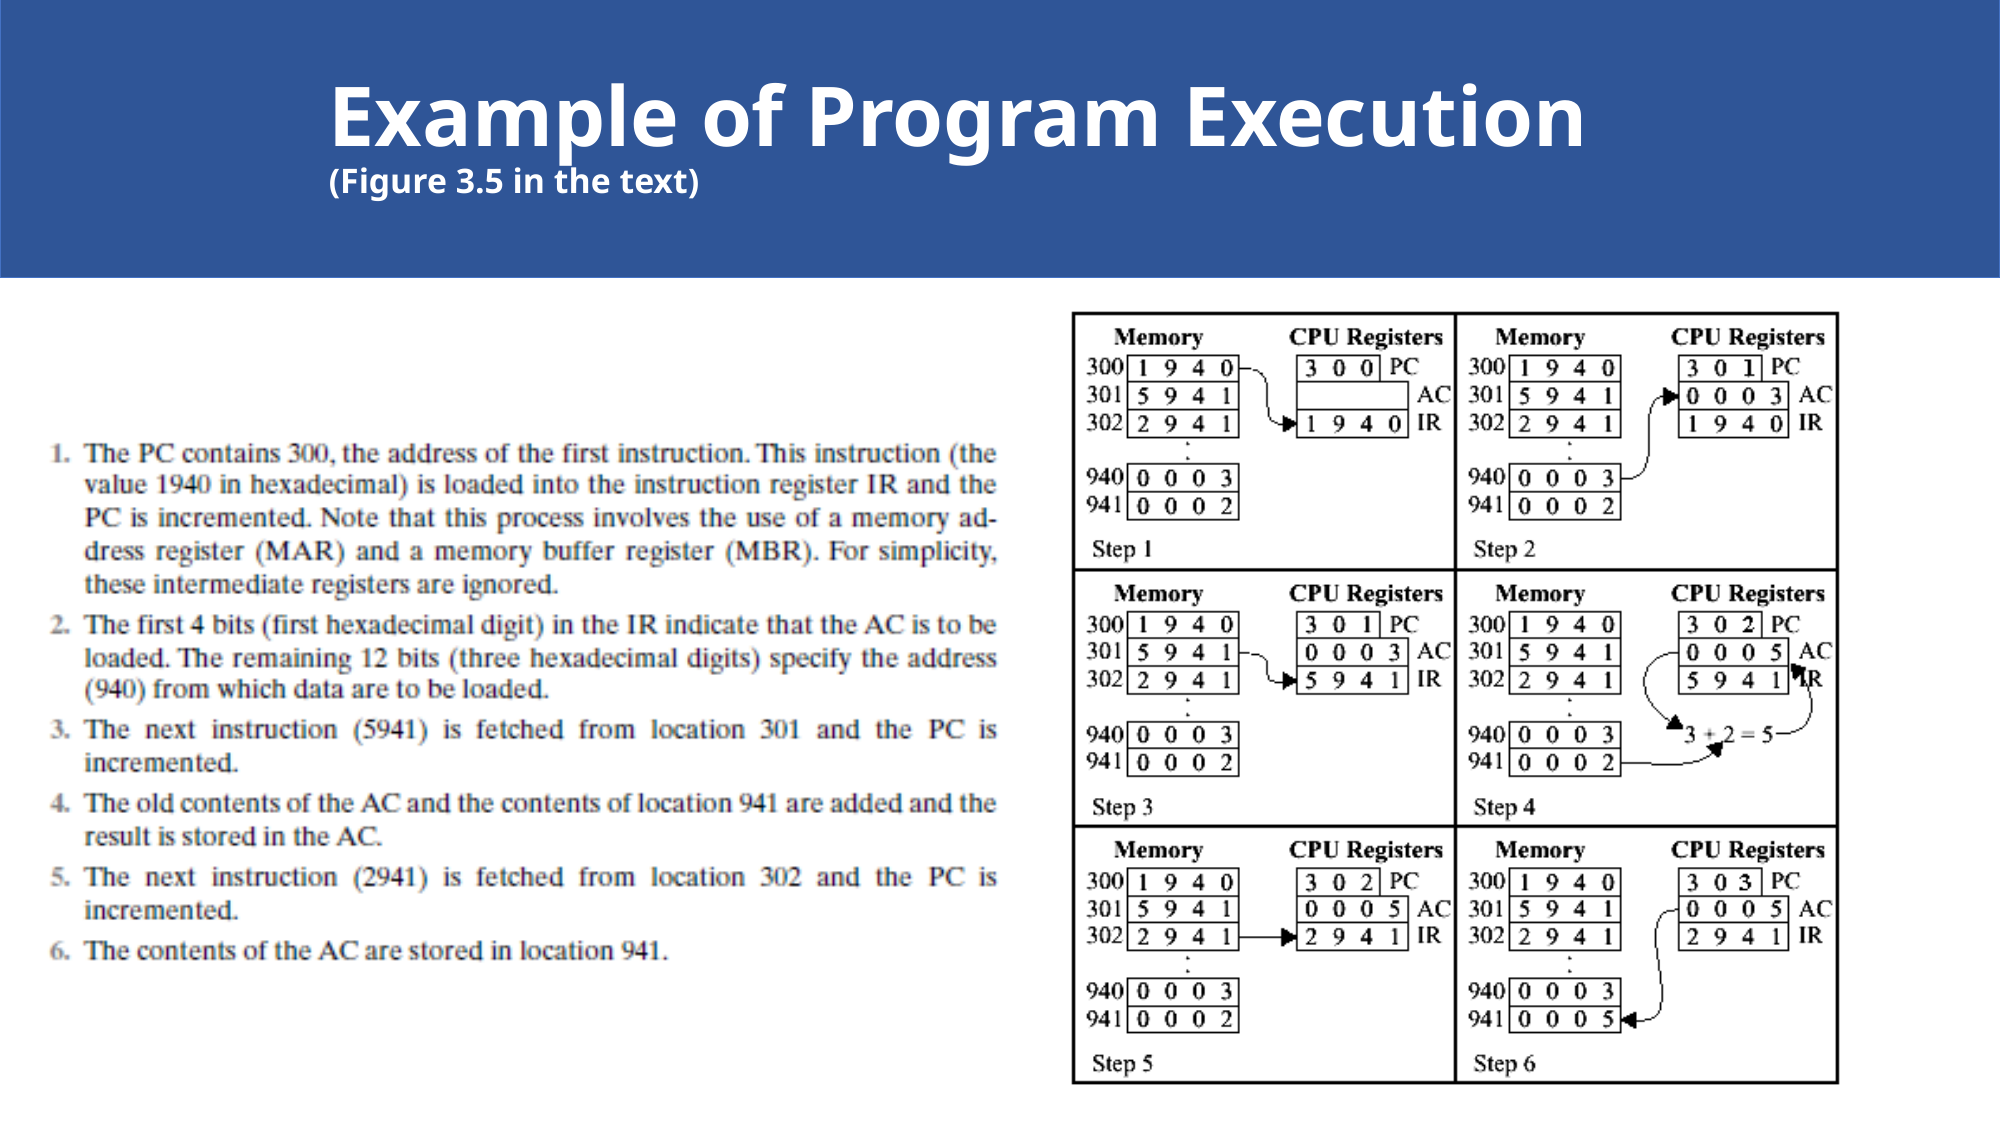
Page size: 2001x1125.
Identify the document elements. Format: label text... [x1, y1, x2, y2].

title Example of Program Execution (Figure 3.5 in the text) [313, 56, 1660, 220]
picture [39, 437, 1022, 967]
picture [1039, 299, 1856, 1106]
